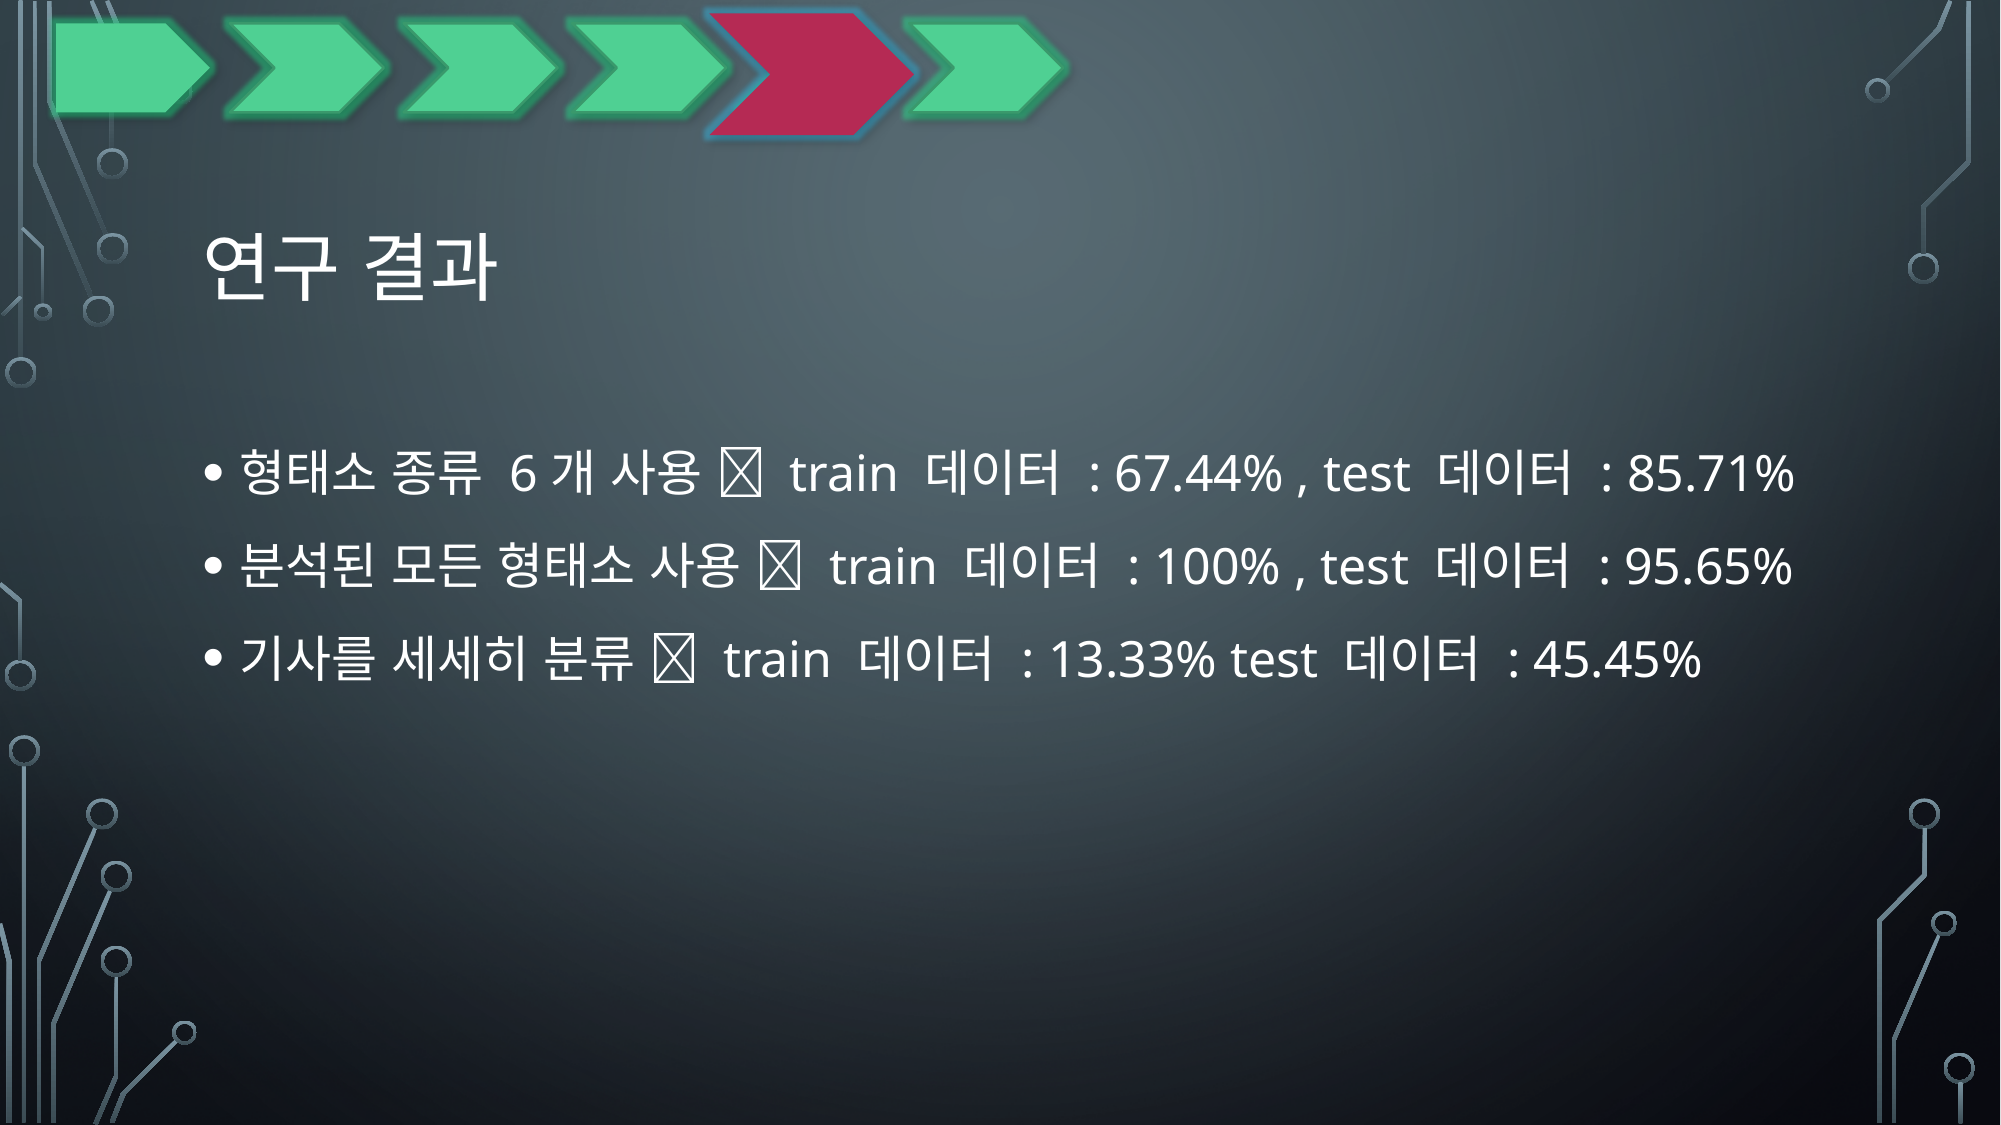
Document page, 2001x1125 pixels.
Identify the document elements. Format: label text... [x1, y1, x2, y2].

list 형태소 종류 6개 사용  train 데이터 : 67.44% , test 데이터 : 85.71% 분석된 모든 형태소 사용  train 데이터 : 100% , test 데이터 : 95.65% 기사를 세세히 분류  train 데이터 : 13.33% test 데이터 : 45.45% [187, 422, 1813, 950]
title 연구 결과 [187, 150, 1813, 393]
text_box [708, 12, 915, 137]
